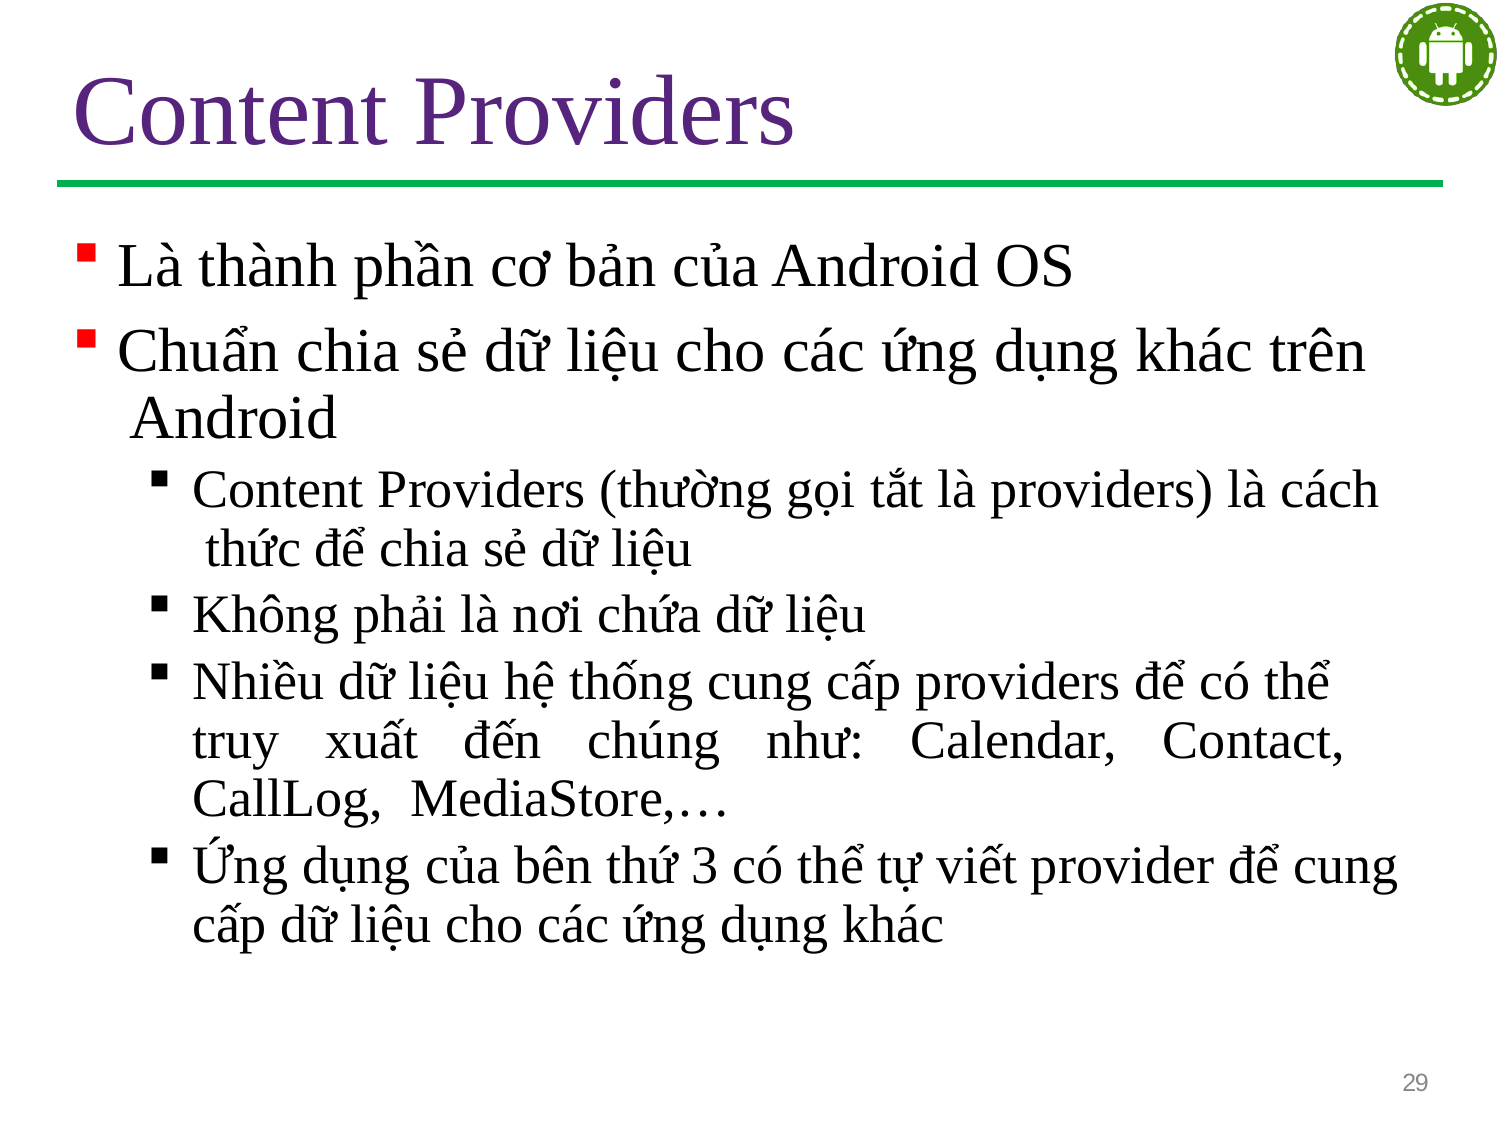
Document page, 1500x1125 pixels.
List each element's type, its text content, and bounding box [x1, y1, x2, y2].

title Content Providers [70, 42, 800, 212]
slide_number 29 [1398, 1070, 1432, 1125]
picture [1391, 0, 1500, 109]
text_box Là thành phần cơ bản của Android OS Chuẩn chia sẻ dữ liệu cho các ứng dụng khác trên Android Content Providers (thường gọi tắt là providers) là cách thức để chia sẻ dữ liệu Không phải là nơi chứa dữ liệu Nhiều dữ liệu hệ thống cung cấp providers để có thể truy xuất đến chúng như: Calendar, Contact, CallLog, MediaStore,… Ứng dụng của bên thứ 3 có thể tự viết provider để cung cấp dữ liệu cho các ứng dụng khác [70, 212, 1416, 953]
